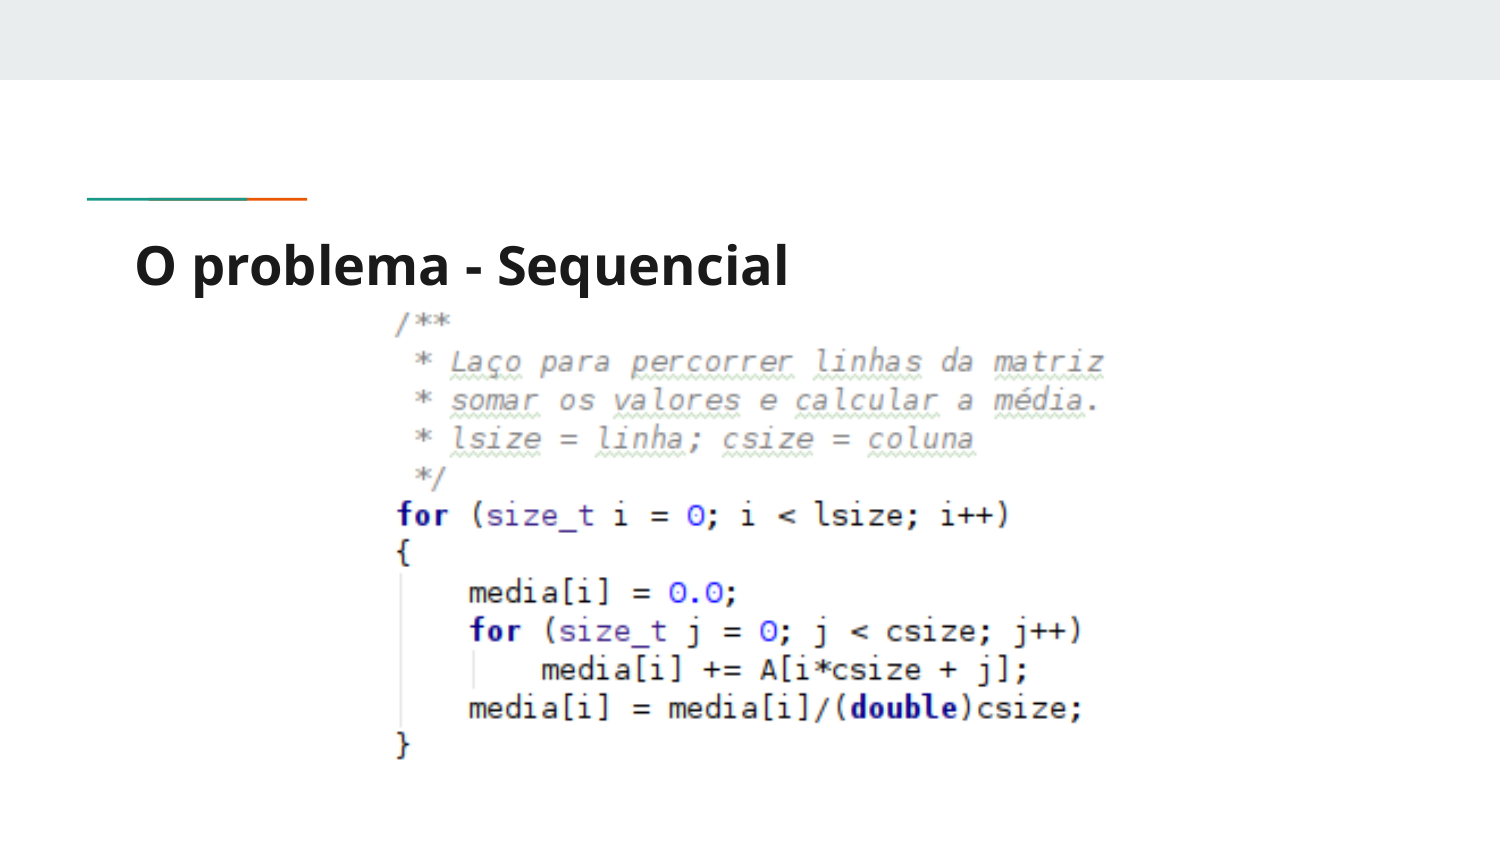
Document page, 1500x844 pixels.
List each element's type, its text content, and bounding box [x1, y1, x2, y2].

picture [389, 303, 1111, 771]
title O problema - Sequencial [119, 216, 1381, 305]
